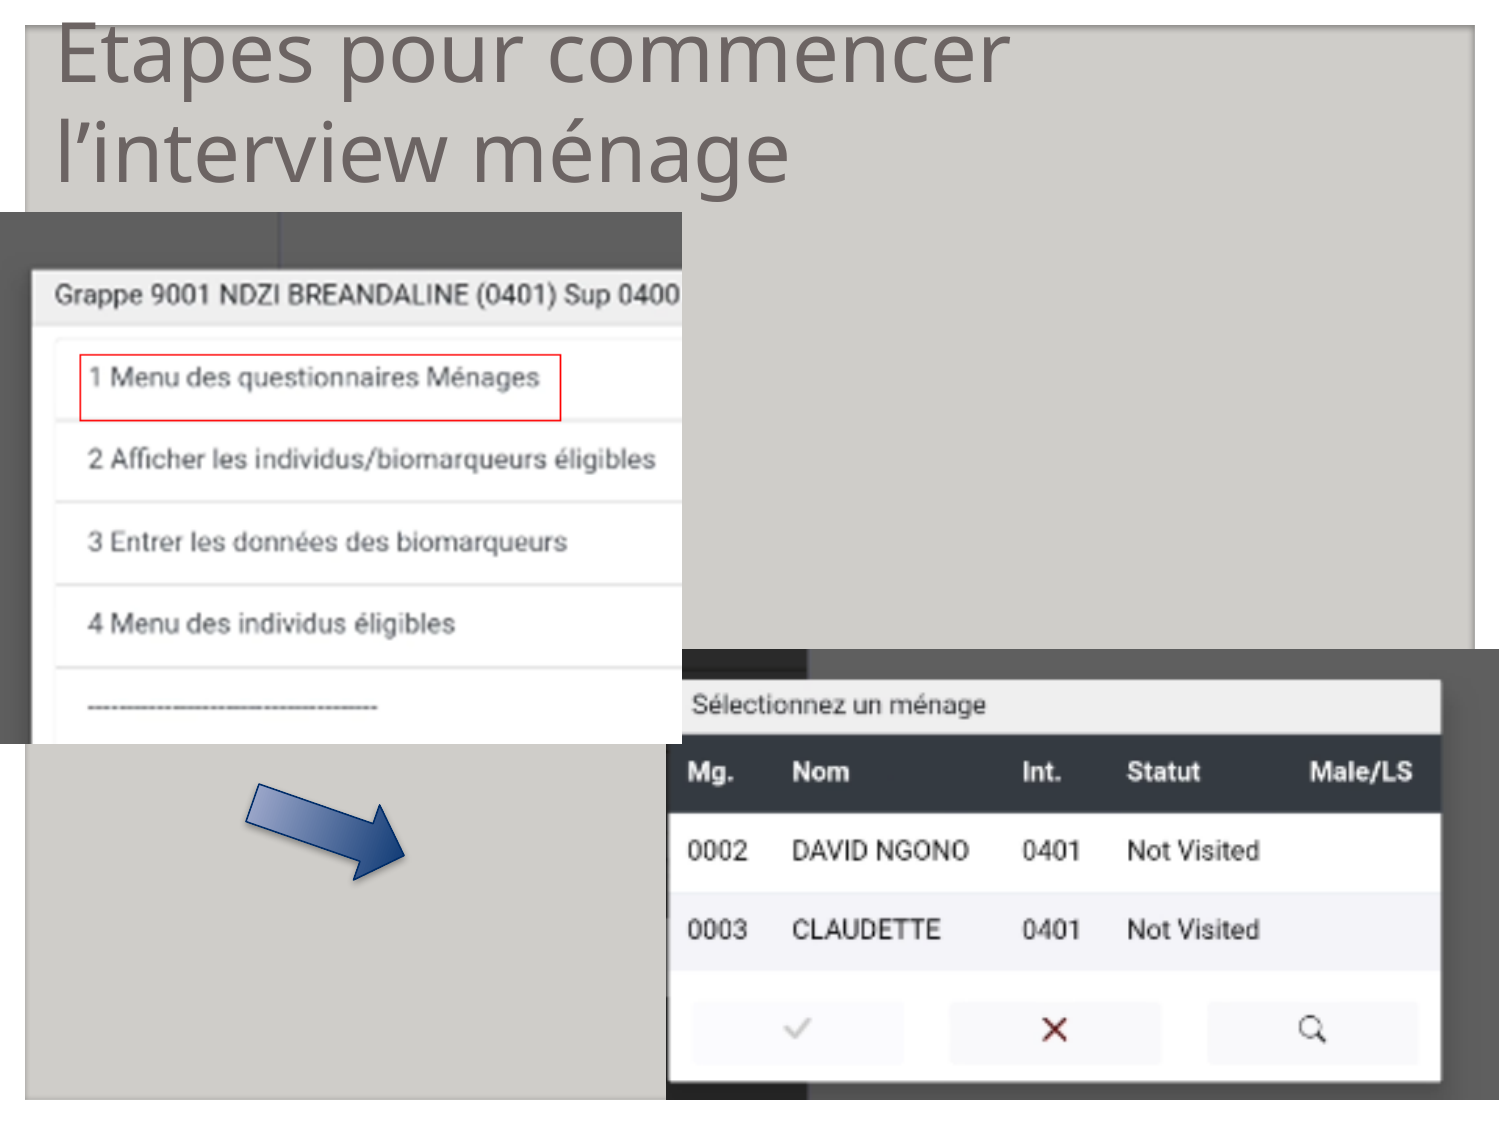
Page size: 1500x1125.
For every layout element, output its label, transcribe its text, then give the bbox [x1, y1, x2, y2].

list Etapes pour commencer l’interview ménage [39, 0, 1388, 232]
picture [0, 212, 1499, 1101]
text_box [245, 783, 405, 881]
